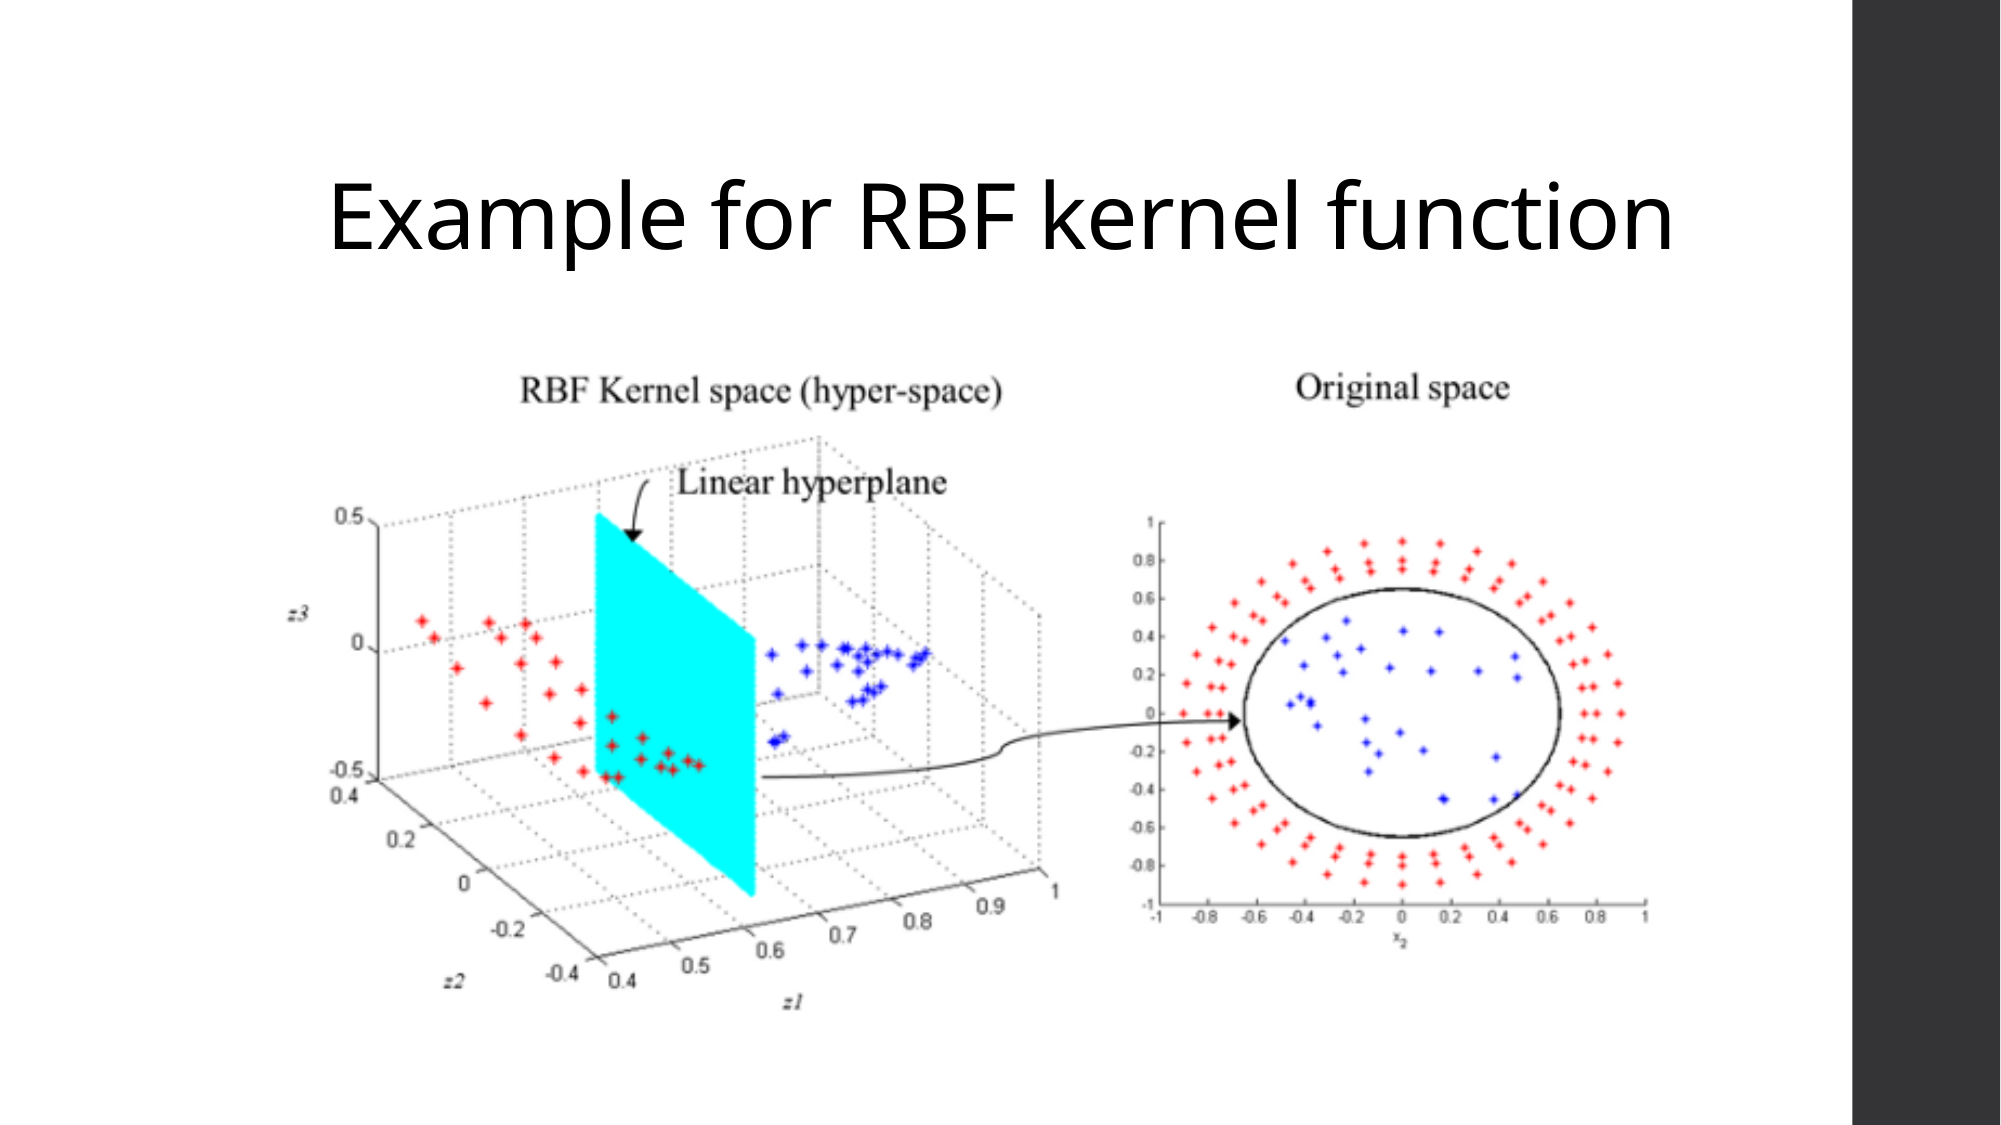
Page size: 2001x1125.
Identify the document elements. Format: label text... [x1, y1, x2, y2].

title Example for RBF kernel function [206, 60, 1797, 278]
picture [262, 304, 1666, 1068]
